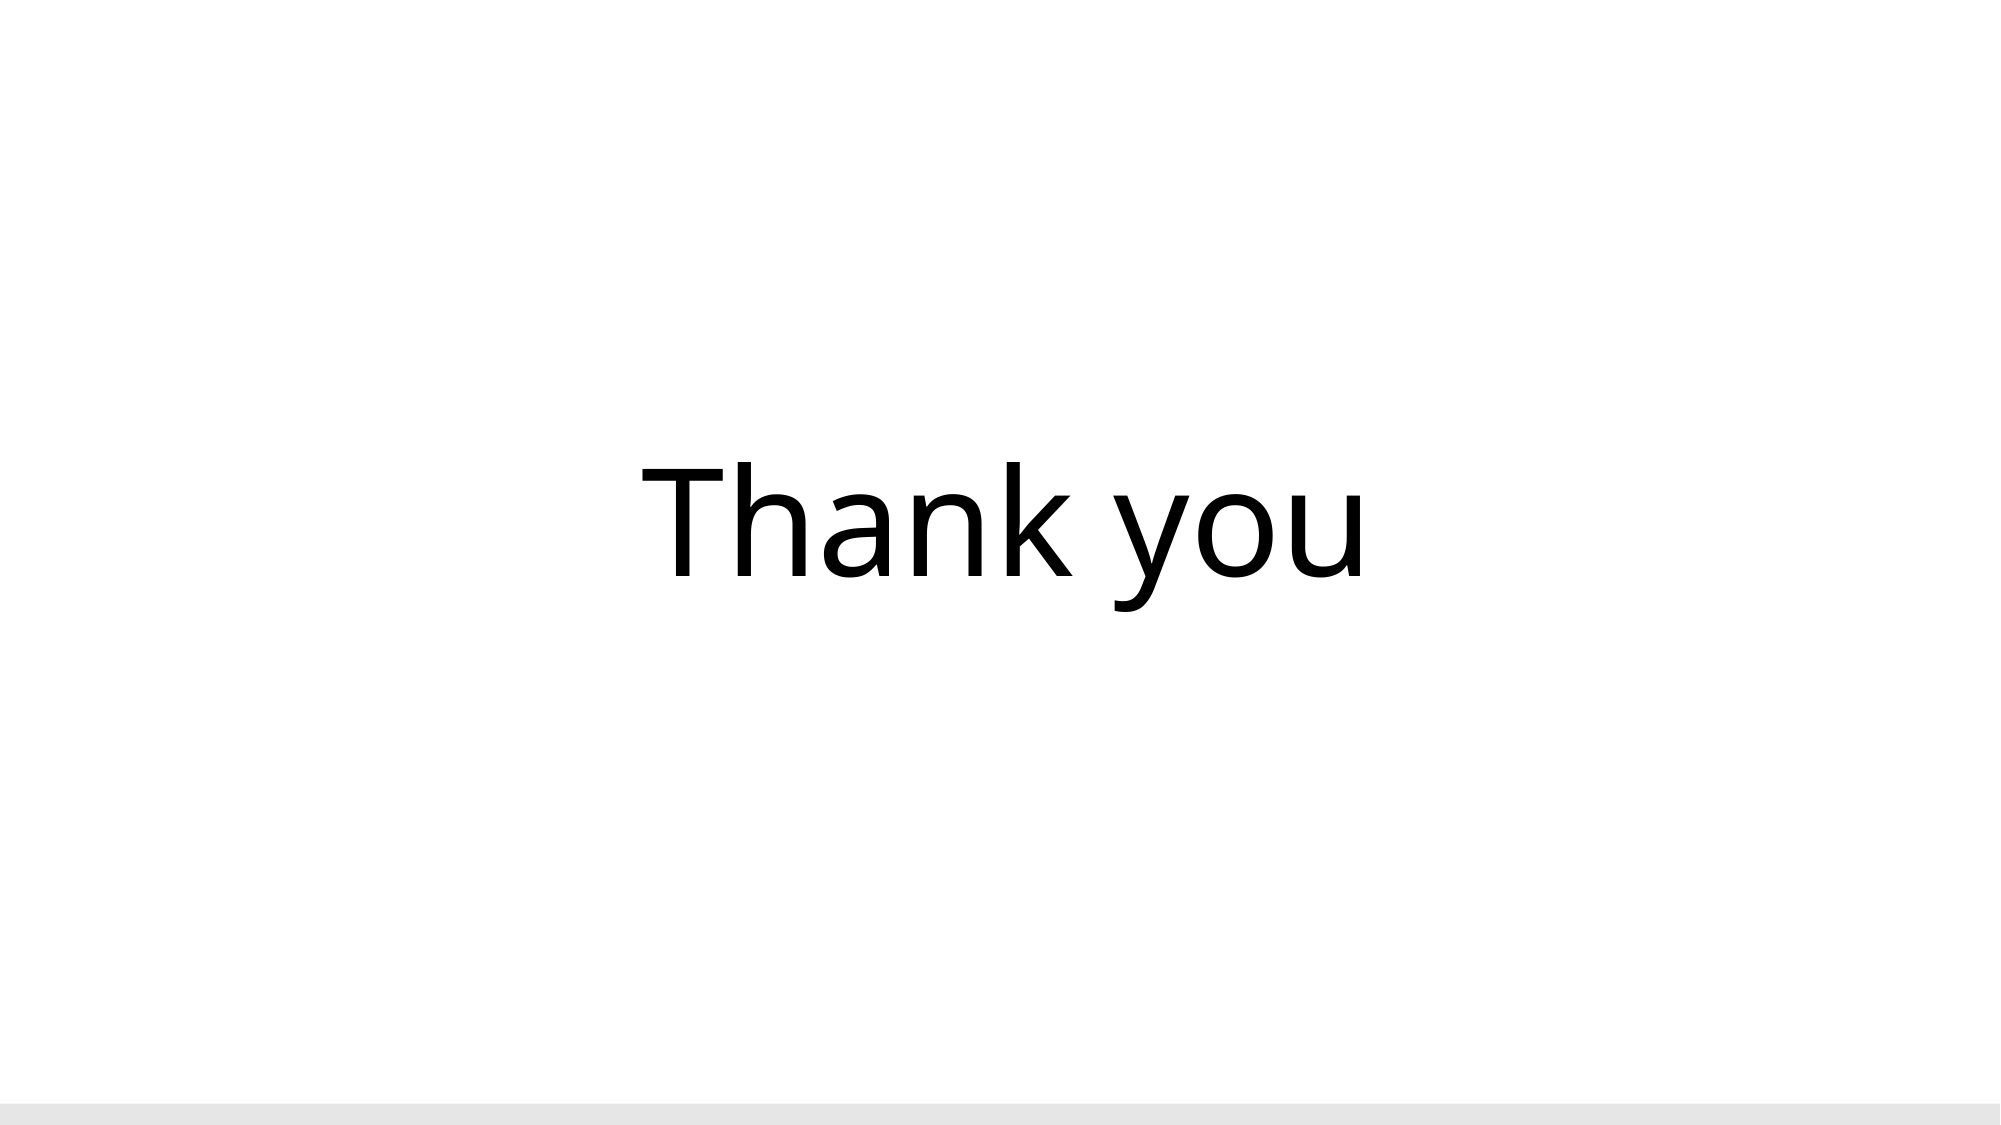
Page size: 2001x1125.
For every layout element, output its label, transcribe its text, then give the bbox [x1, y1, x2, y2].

title Thank you [75, 432, 1940, 558]
